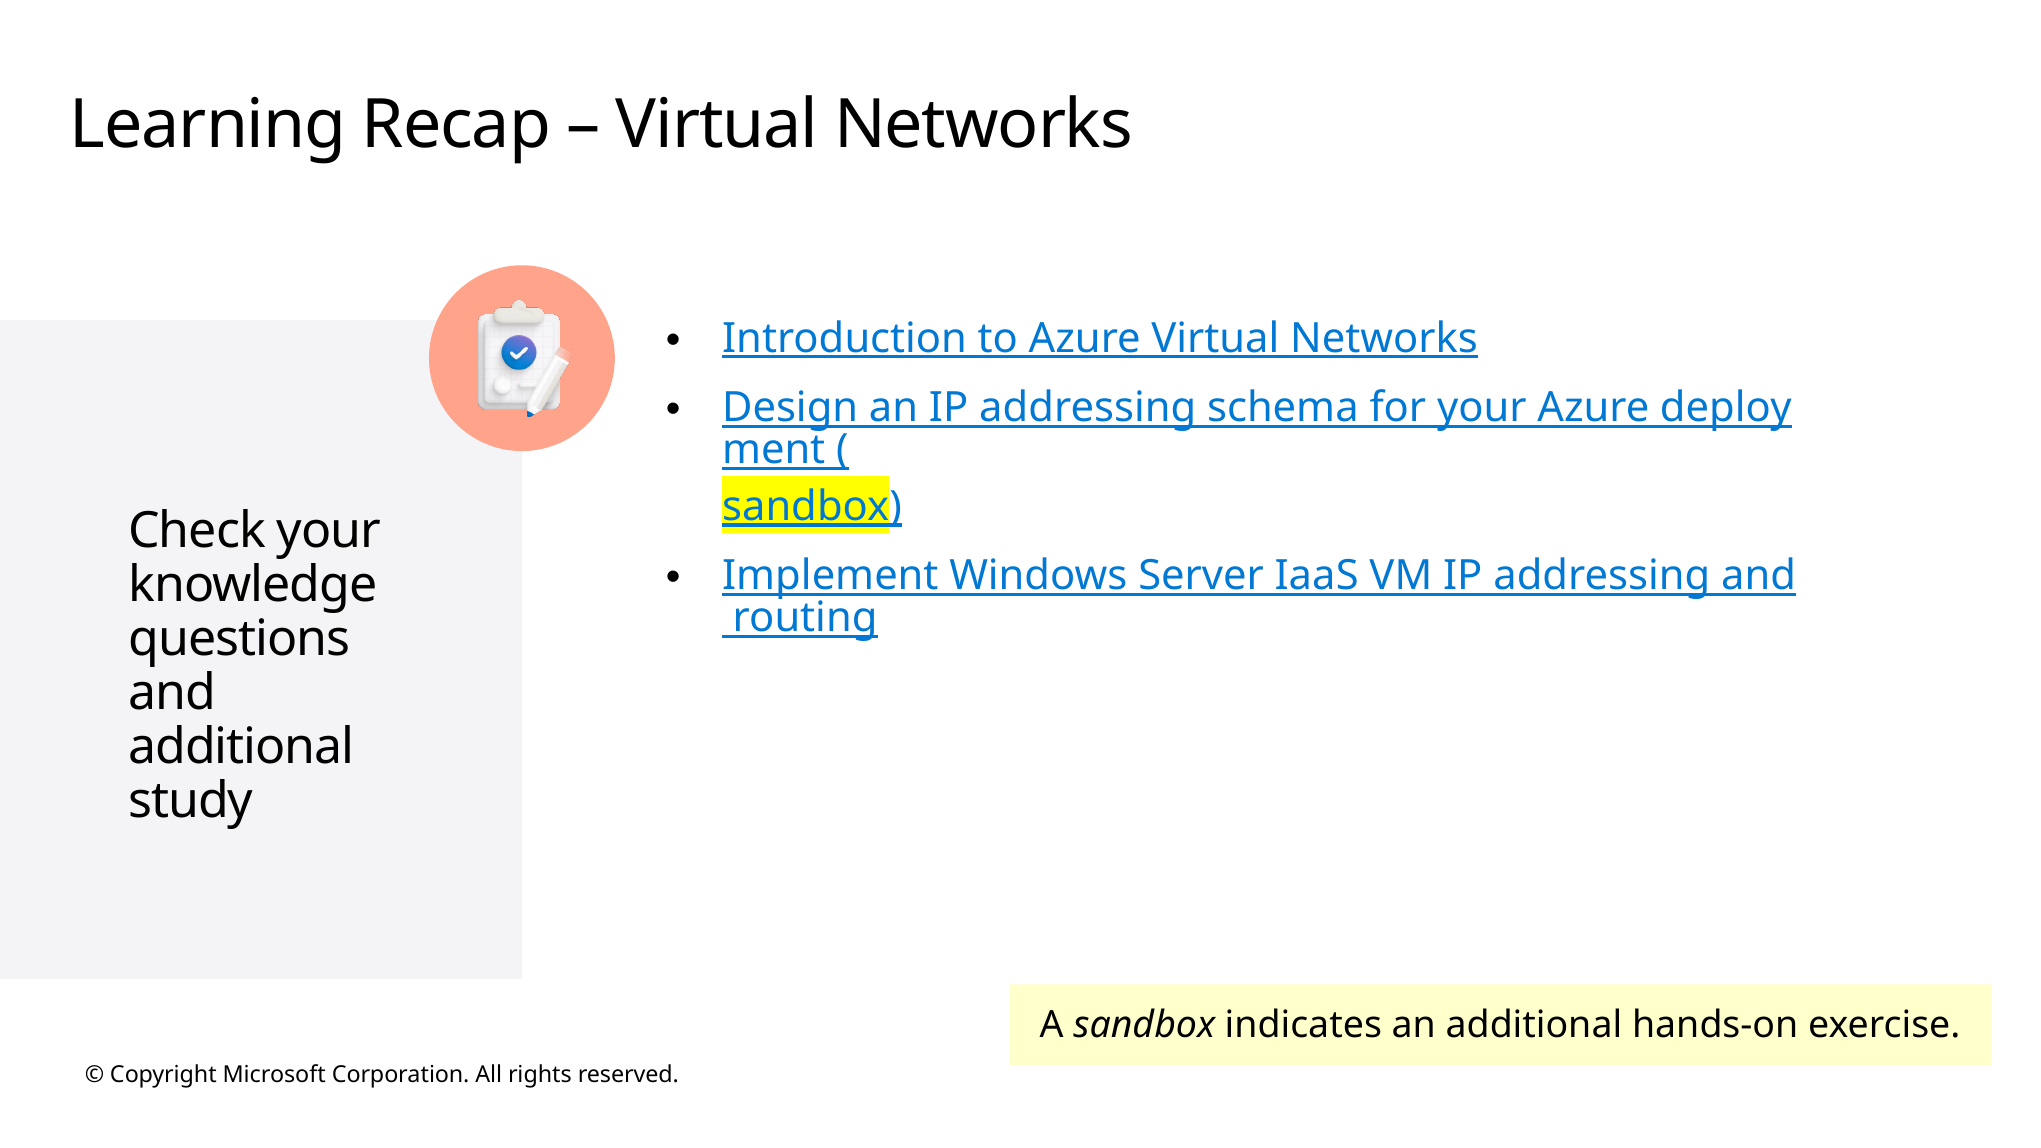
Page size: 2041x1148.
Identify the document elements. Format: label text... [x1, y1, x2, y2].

text_box Introduction to Azure Virtual Networks Design an IP addressing schema for your Azure deployment (sandbox) Implement Windows Server IaaS VM IP addressing and routing [648, 292, 1819, 692]
picture [463, 300, 580, 417]
text_box A sandbox indicates an additional hands-on exercise. [1009, 984, 1992, 1066]
title Learning Recap – Virtual Networks [70, 73, 1968, 188]
